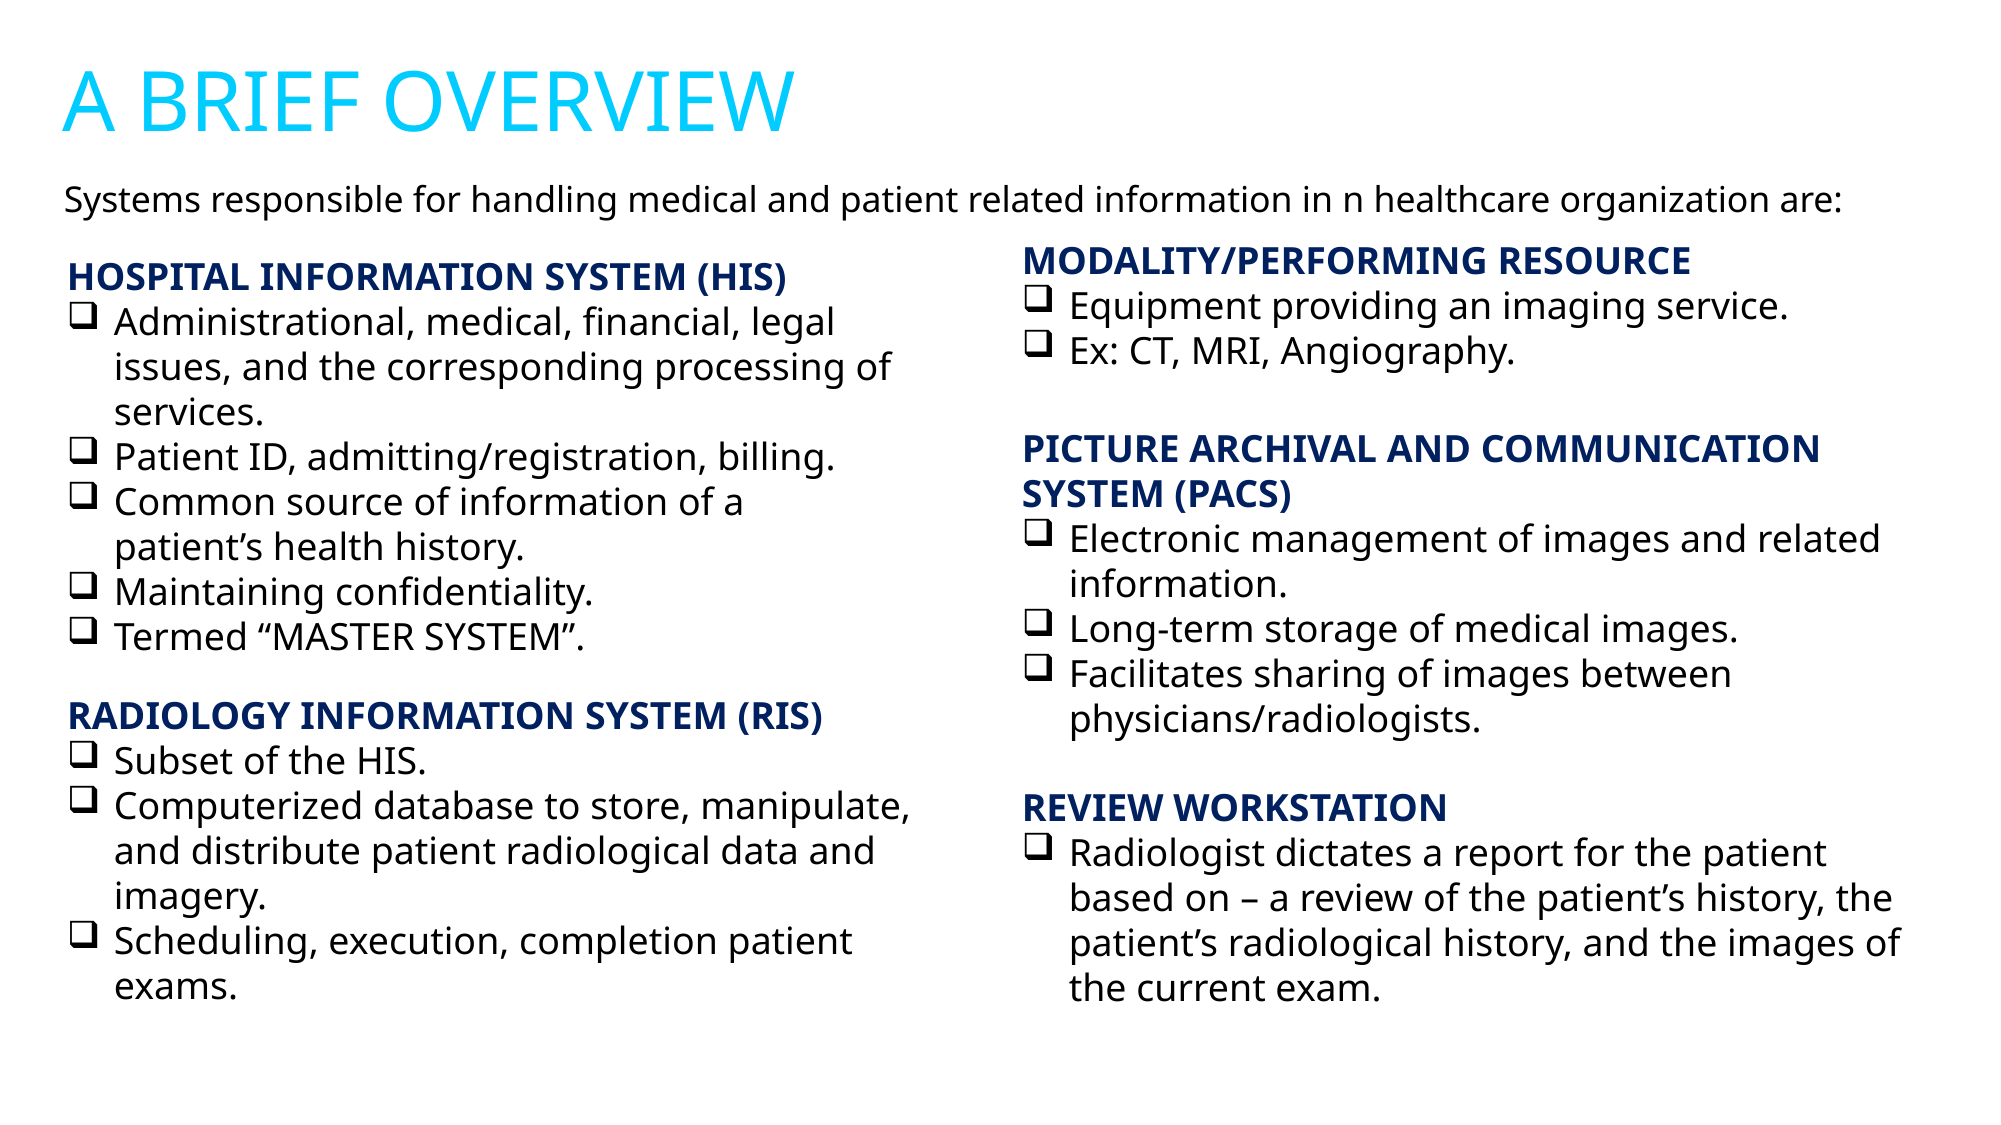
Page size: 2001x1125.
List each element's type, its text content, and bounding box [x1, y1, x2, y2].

text_box MODALITY/PERFORMING RESOURCE Equipment providing an imaging service. Ex: CT, MRI, Angiography. [1007, 229, 1889, 379]
text_box HOSPITAL INFORMATION SYSTEM (HIS) Administrational, medical, financial, legal issues, and the corresponding processing of services. Patient ID, admitting/registration, billing. Common source of information of a patient’s health history. Maintaining confidentiality. Termed “MASTER SYSTEM”. [52, 245, 910, 666]
text_box RADIOLOGY INFORMATION SYSTEM (RIS) Subset of the HIS. Computerized database to store, manipulate, and distribute patient radiological data and imagery. Scheduling, execution, completion patient exams. [52, 684, 934, 1015]
text_box REVIEW WORKSTATION Radiologist dictates a report for the patient based on – a review of the patient’s history, the patient’s radiological history, and the images of the current exam. [1007, 776, 1927, 1107]
list Systems responsible for handling medical and patient related information in n healthcare organization are: [48, 160, 1889, 275]
text_box PICTURE ARCHIVAL AND COMMUNICATION SYSTEM (PACS) Electronic management of images and related information. Long-term storage of medical images. Facilitates sharing of images between physicians/radiologists. [1007, 417, 1951, 748]
title A BRIEF OVERVIEW [47, 32, 1773, 176]
